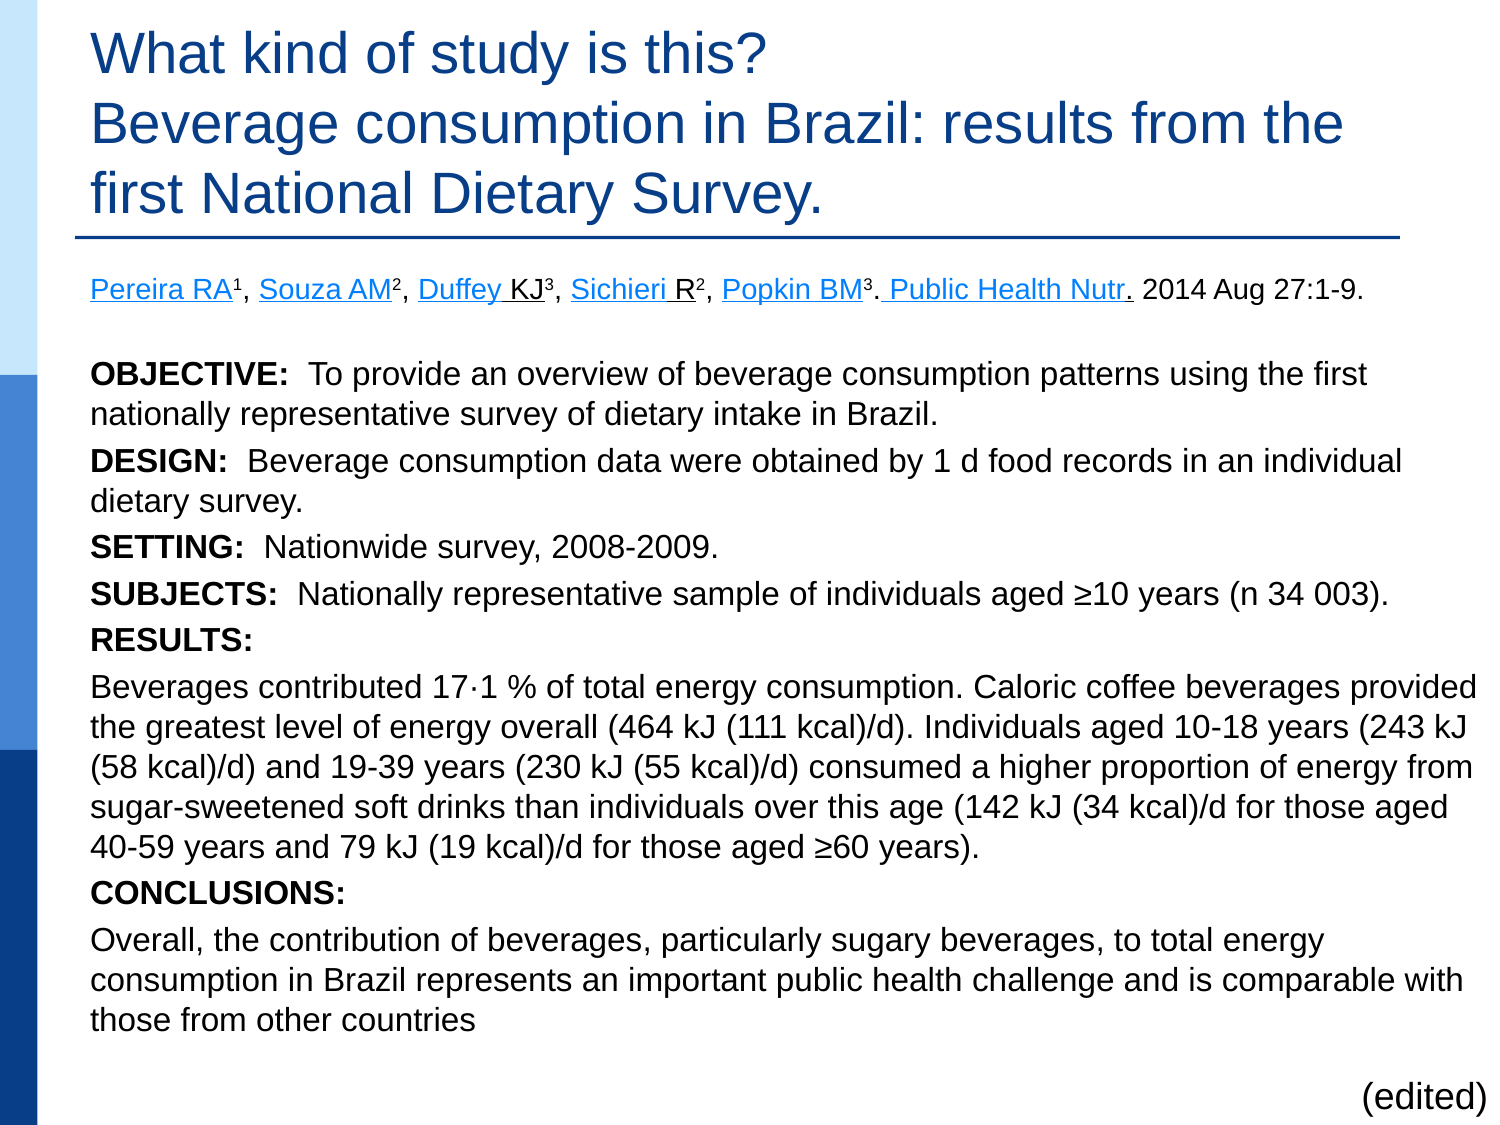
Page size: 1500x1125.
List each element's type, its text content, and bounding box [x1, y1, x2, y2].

text_box (edited) [1346, 1064, 1500, 1125]
title What kind of study is this? Beverage consumption in Brazil: results from the first National Dietary Survey. [74, 45, 1426, 233]
list Pereira RA1, Souza AM2, Duffey KJ3, Sichieri R2, Popkin BM3. Public Health Nutr. 2014 Aug 27:1-9. OBJECTIVE: To provide an overview of beverage consumption patterns using the first nationally representative survey of dietary intake in Brazil. DESIGN: Beverage consumption data were obtained by 1 d food records in an individual dietary survey. SETTING: Nationwide survey, 2008-2009. SUBJECTS: Nationally representative sample of individuals aged ≥10 years (n 34 003). RESULTS: Beverages contributed 17·1 % of total energy consumption. Caloric coffee beverages provided the greatest level of energy overall (464 kJ (111 kcal)/d). Individuals aged 10-18 years (243 kJ (58 kcal)/d) and 19-39 years (230 kJ (55 kcal)/d) consumed a higher proportion of energy from sugar-sweetened soft drinks than individuals over this age (142 kJ (34 kcal)/d for those aged 40-59 years and 79 kJ (19 kcal)/d for those aged ≥60 years). CONCLUSIONS: Overall, the contribution of beverages, particularly sugary beverages, to total energy consumption in Brazil represents an important public health challenge and is comparable with those from other countries [74, 262, 1500, 1006]
